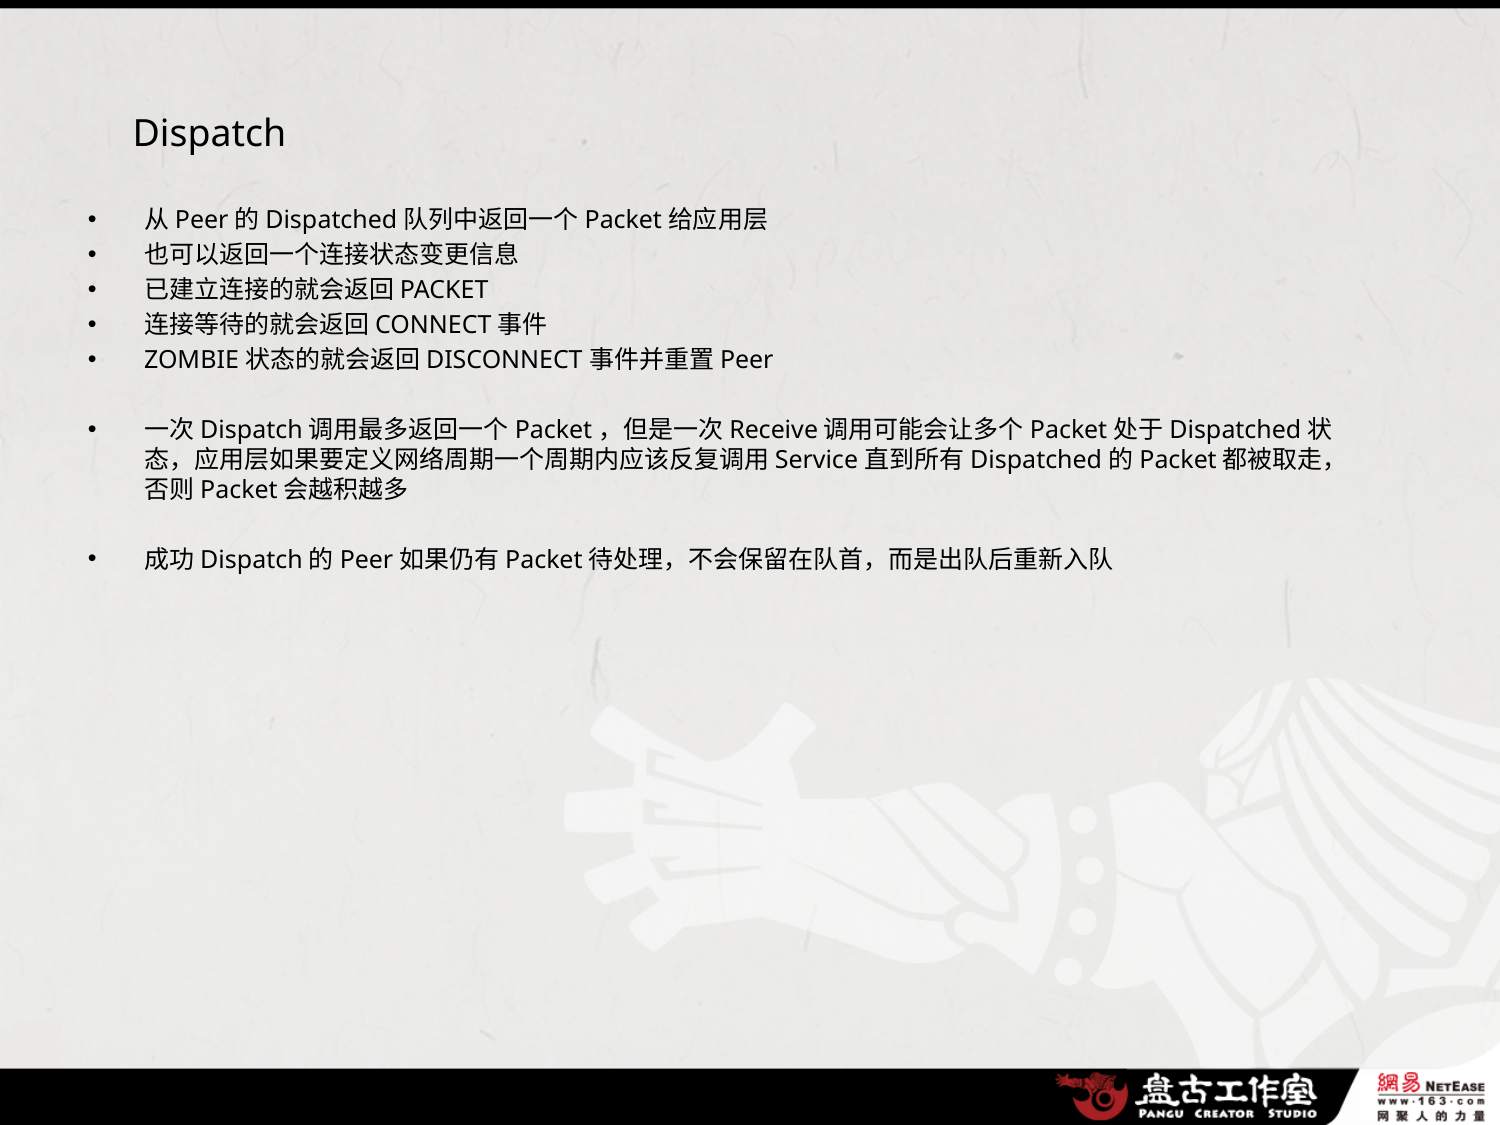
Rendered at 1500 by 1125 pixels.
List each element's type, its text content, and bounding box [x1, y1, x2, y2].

text_box 从Peer的Dispatched队列中返回一个Packet给应用层 也可以返回一个连接状态变更信息 已建立连接的就会返回PACKET 连接等待的就会返回CONNECT事件 ZOMBIE状态的就会返回DISCONNECT事件并重置Peer 一次Dispatch调用最多返回一个Packet，但是一次Receive调用可能会让多个Packet处于Dispatched状态，应用层如果要定义网络周期一个周期内应该反复调用Service直到所有Dispatched的Packet都被取走，否则Packet会越积越多 成功Dispatch的Peer如果仍有Packet待处理，不会保留在队首，而是出队后重新入队 [73, 196, 1365, 610]
text_box Dispatch [117, 101, 302, 162]
picture [0, 0, 1500, 1125]
